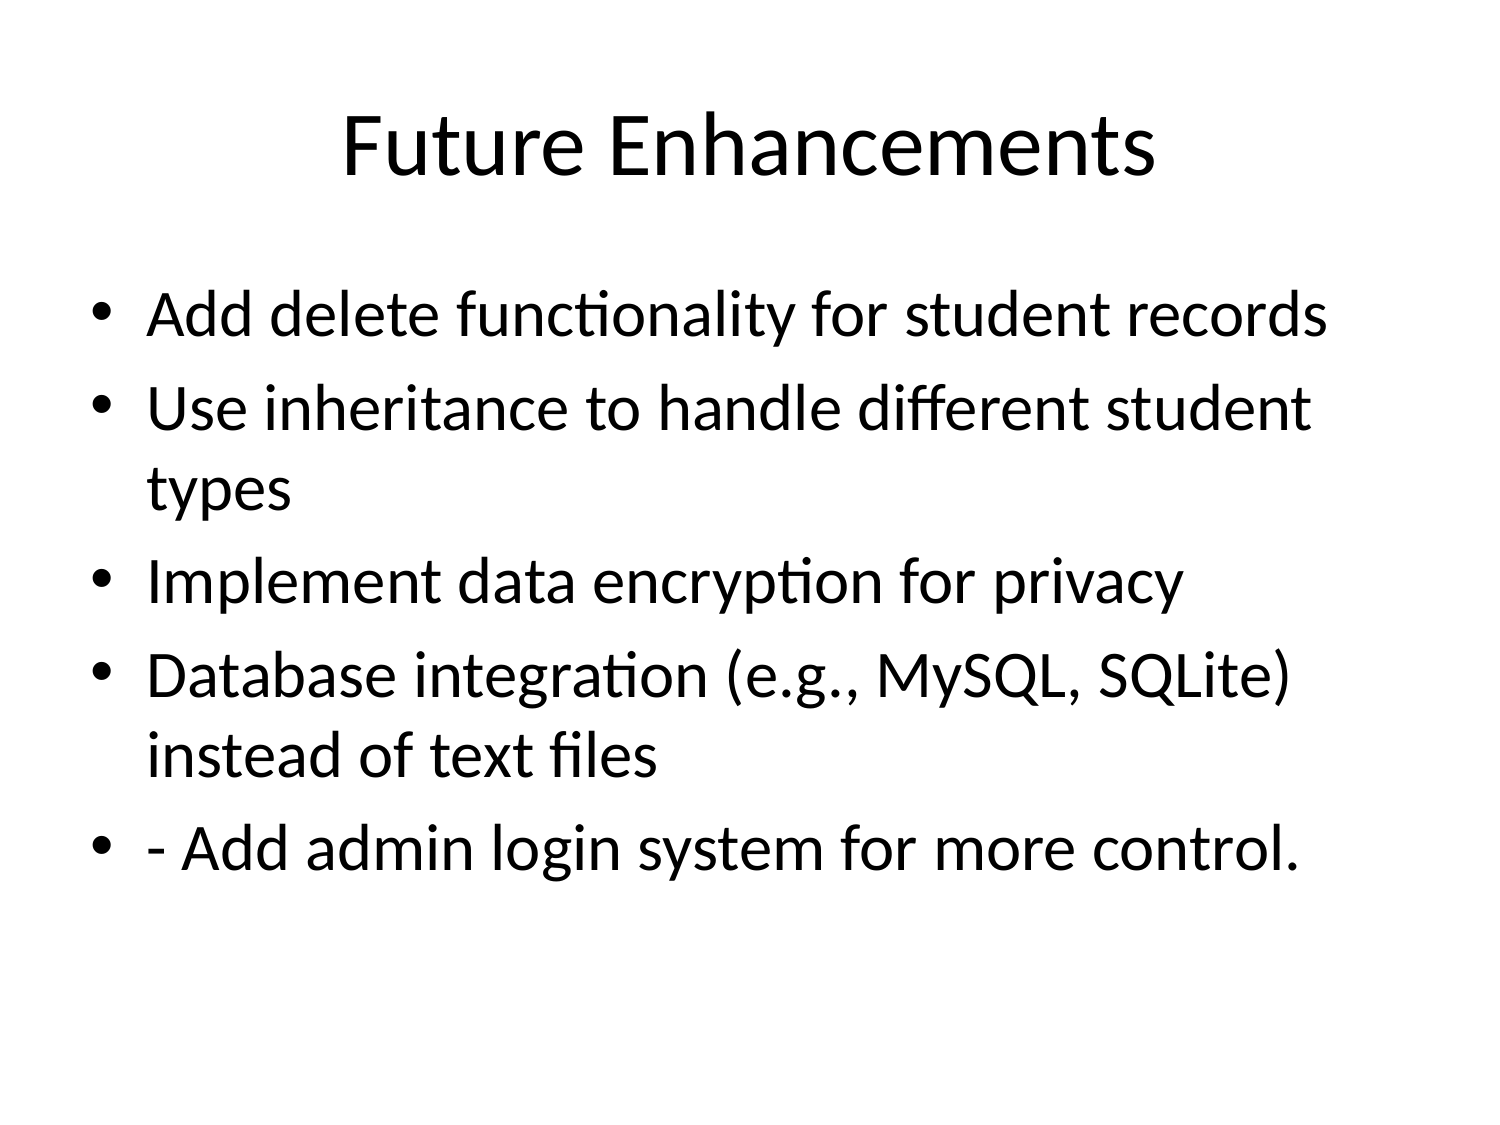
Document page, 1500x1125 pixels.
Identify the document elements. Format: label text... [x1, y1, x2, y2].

list Add delete functionality for student records Use inheritance to handle different student types Implement data encryption for privacy Database integration (e.g., MySQL, SQLite) instead of text files - Add admin login system for more control. [75, 262, 1425, 1005]
title Future Enhancements [75, 45, 1425, 233]
